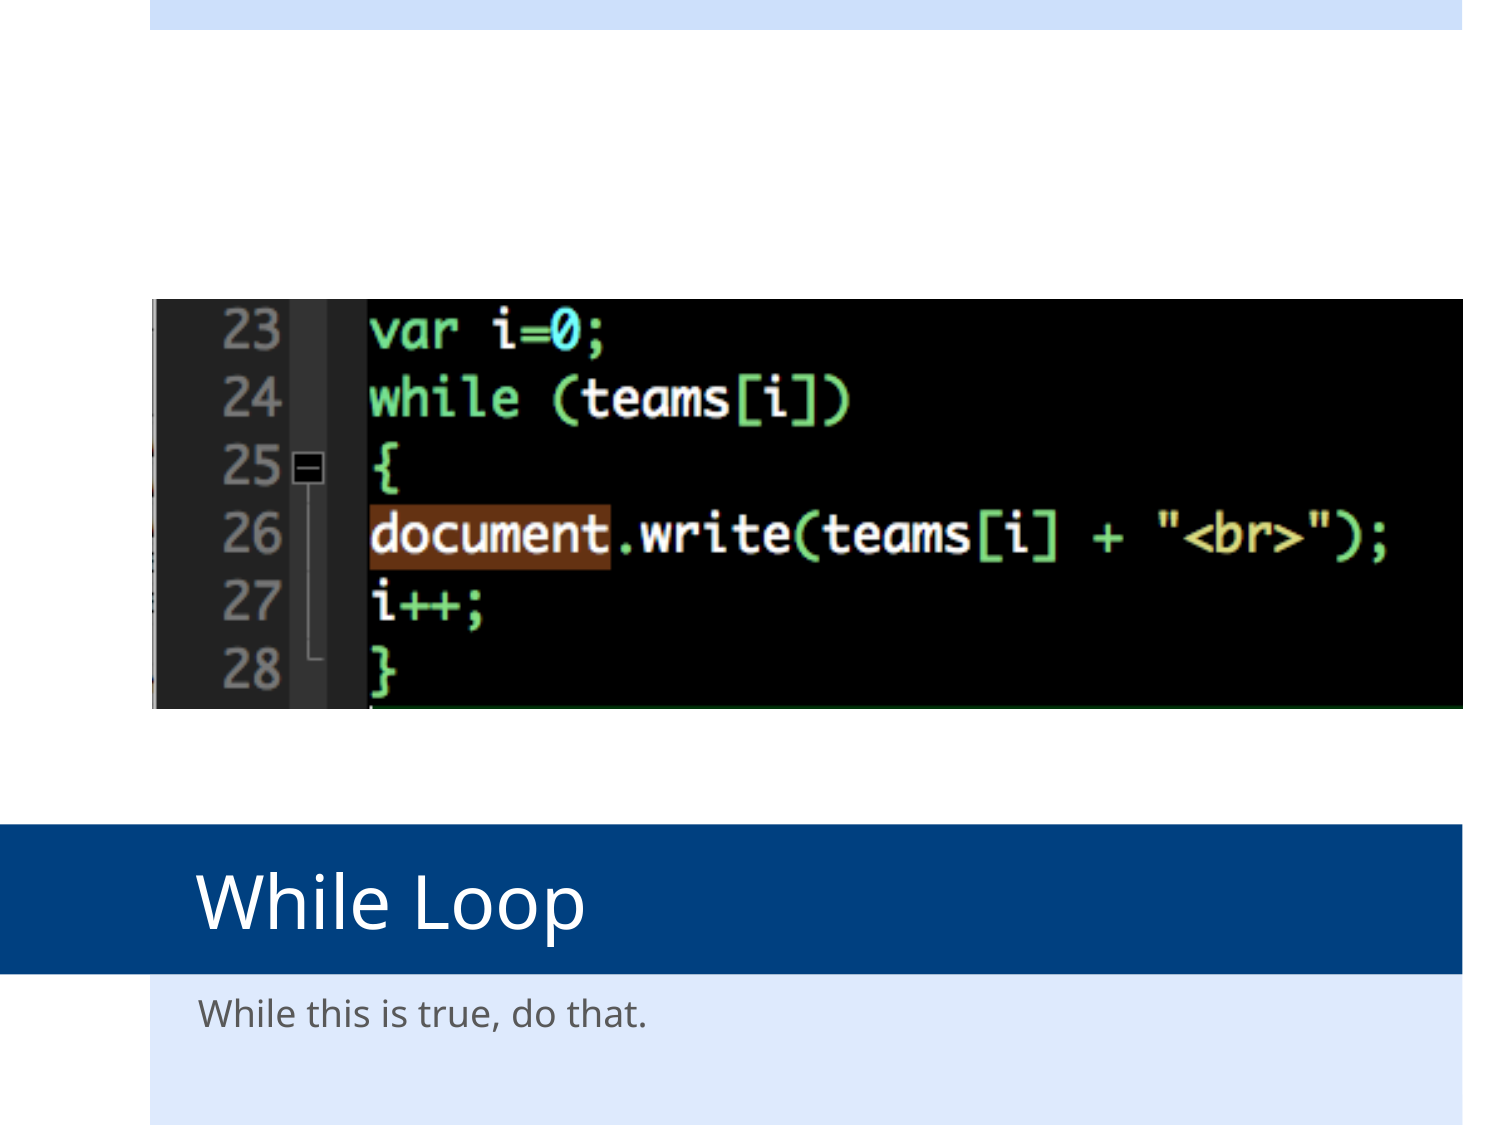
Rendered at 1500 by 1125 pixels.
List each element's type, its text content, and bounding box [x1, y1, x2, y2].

subtitle While this is true, do that. [150, 975, 1463, 1125]
title While Loop [0, 824, 1463, 975]
picture [151, 184, 1463, 824]
